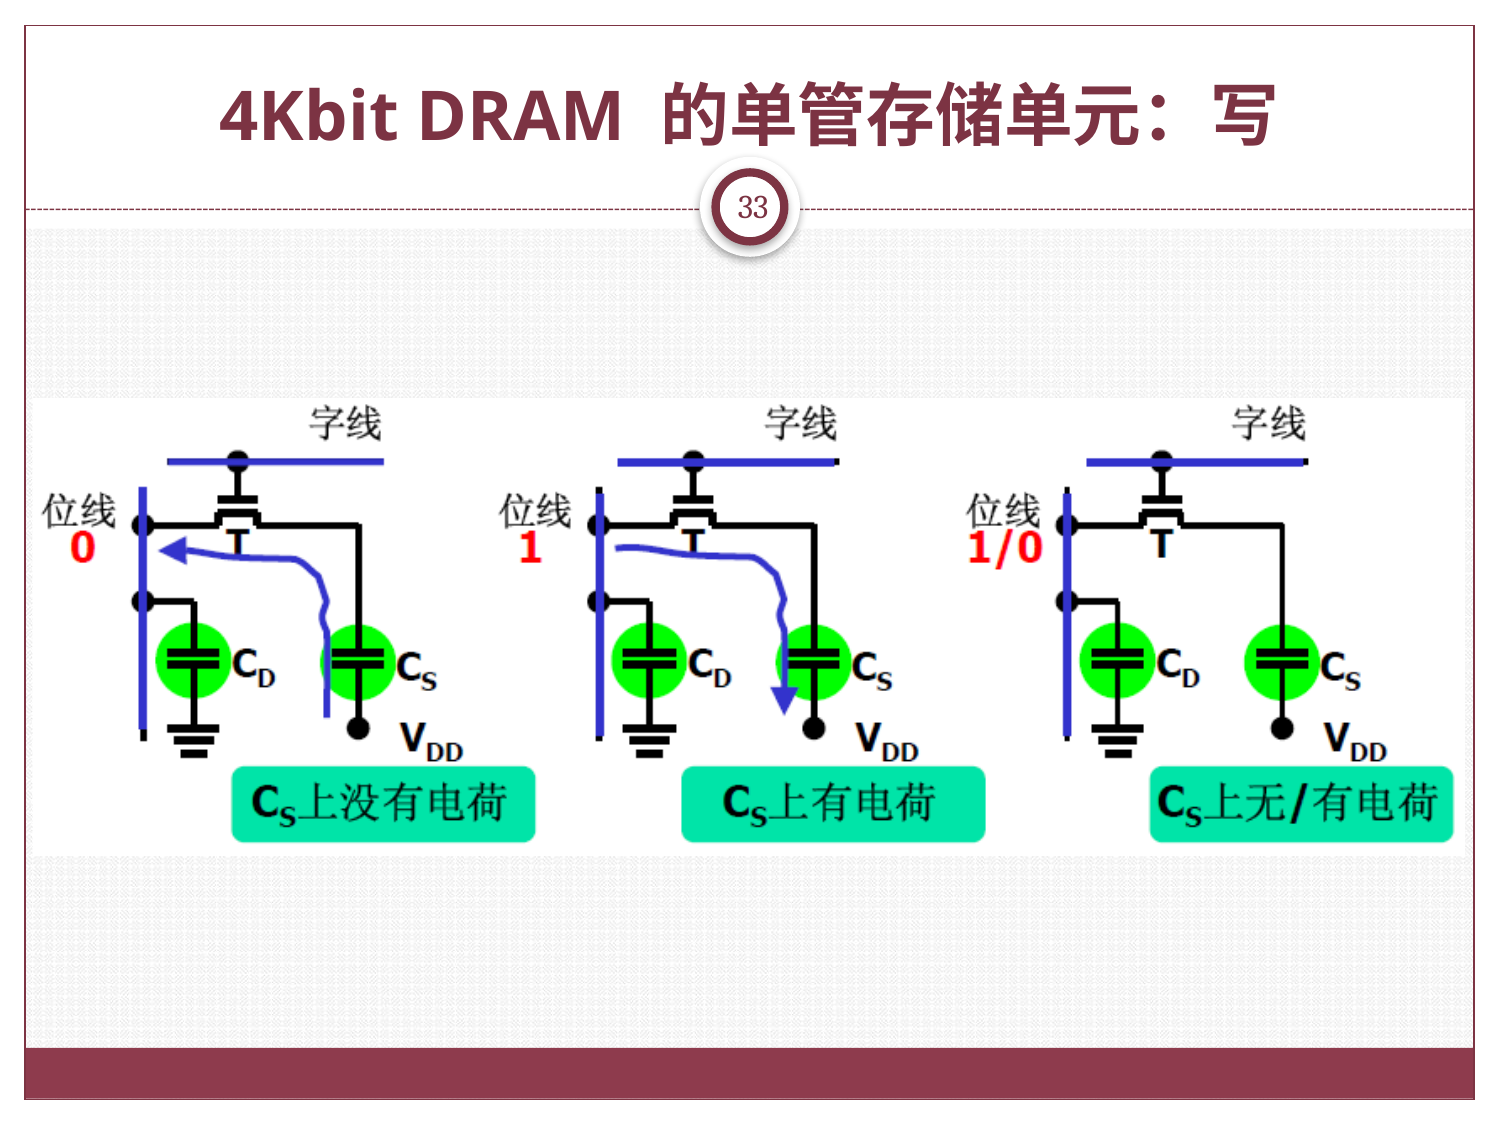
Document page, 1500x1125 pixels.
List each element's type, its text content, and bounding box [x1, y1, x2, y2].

title 4Kbit DRAM 的单管存储单元：写 [49, 37, 1450, 162]
picture [26, 229, 1473, 1047]
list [32, 398, 1465, 856]
slide_number 33 [715, 168, 791, 241]
